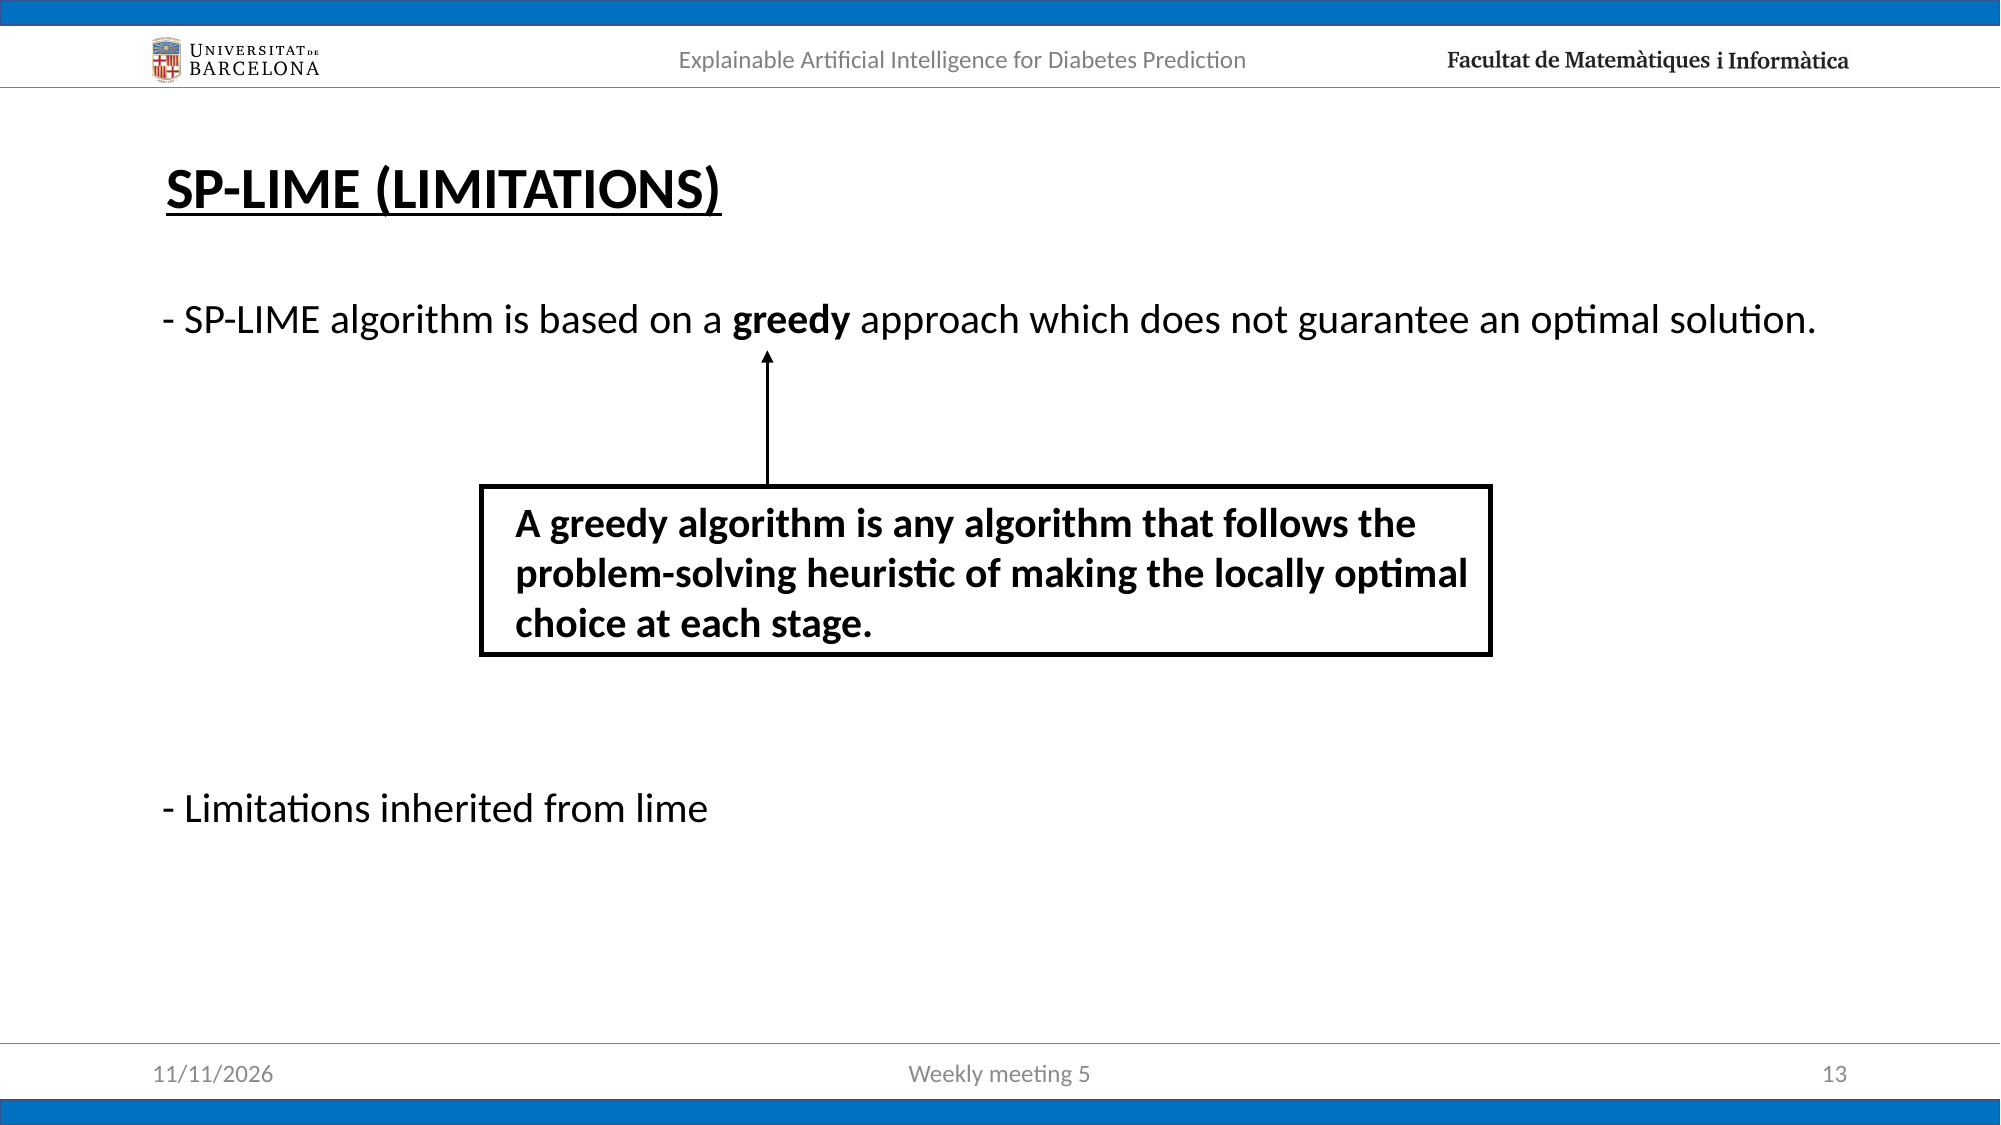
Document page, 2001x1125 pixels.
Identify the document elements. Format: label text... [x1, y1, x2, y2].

text_box [0, 0, 2000, 26]
footer Weekly meeting 5 [662, 1044, 1338, 1103]
text_box [0, 1099, 2000, 1125]
picture [1444, 48, 1853, 73]
text_box SP-LIME (LIMITATIONS) [151, 143, 738, 228]
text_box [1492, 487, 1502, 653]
picture [147, 33, 324, 87]
text_box Explainable Artificial Intelligence for Diabetes Prediction [664, 36, 1269, 81]
text_box - SP-LIME algorithm is based on a greedy approach which does not guarantee an optimal solution. [147, 284, 1853, 350]
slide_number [137, 1044, 588, 1103]
text_box [481, 485, 1492, 655]
text_box - Limitations inherited from lime [147, 773, 1149, 838]
slide_number 13 [1412, 1044, 1863, 1103]
